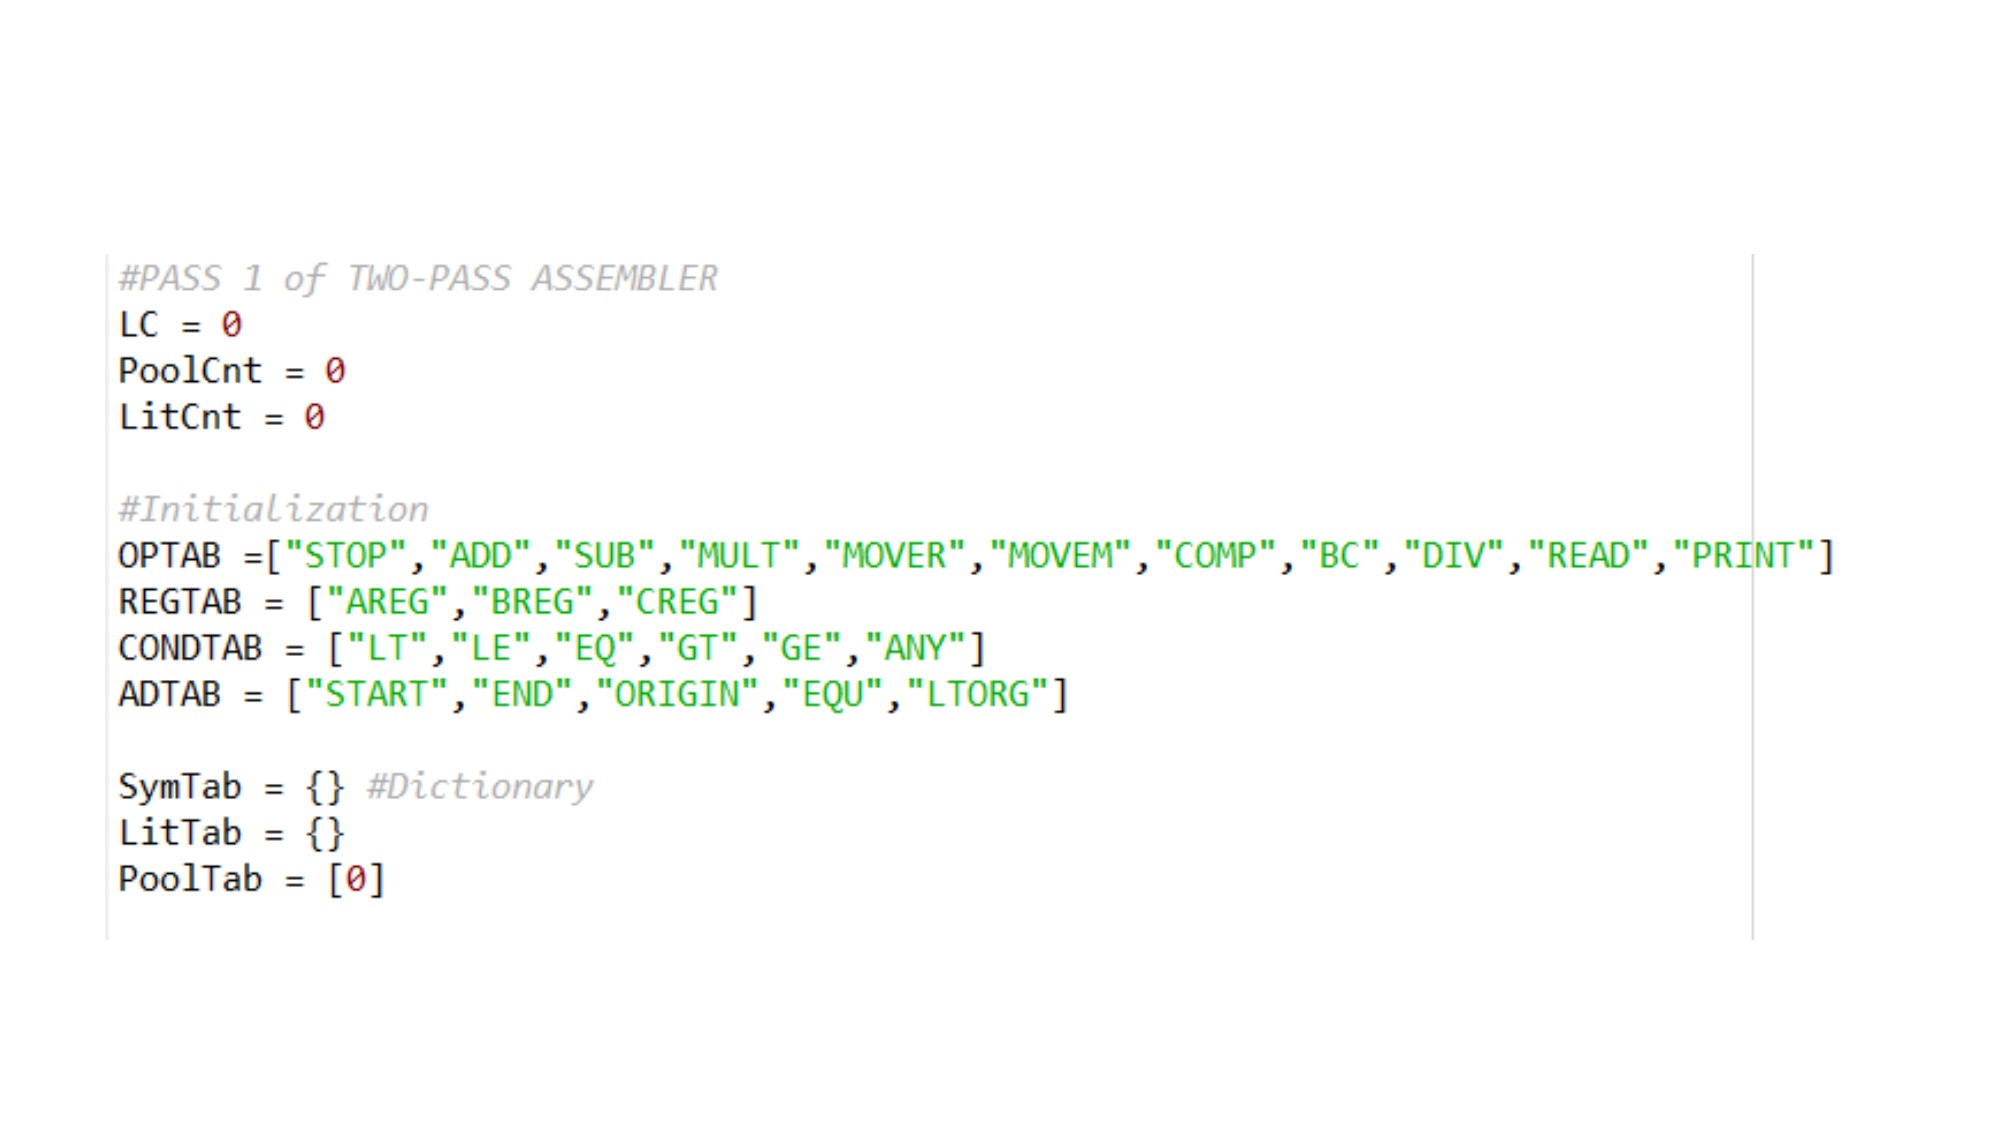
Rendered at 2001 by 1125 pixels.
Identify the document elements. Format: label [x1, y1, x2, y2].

picture [105, 254, 1895, 940]
